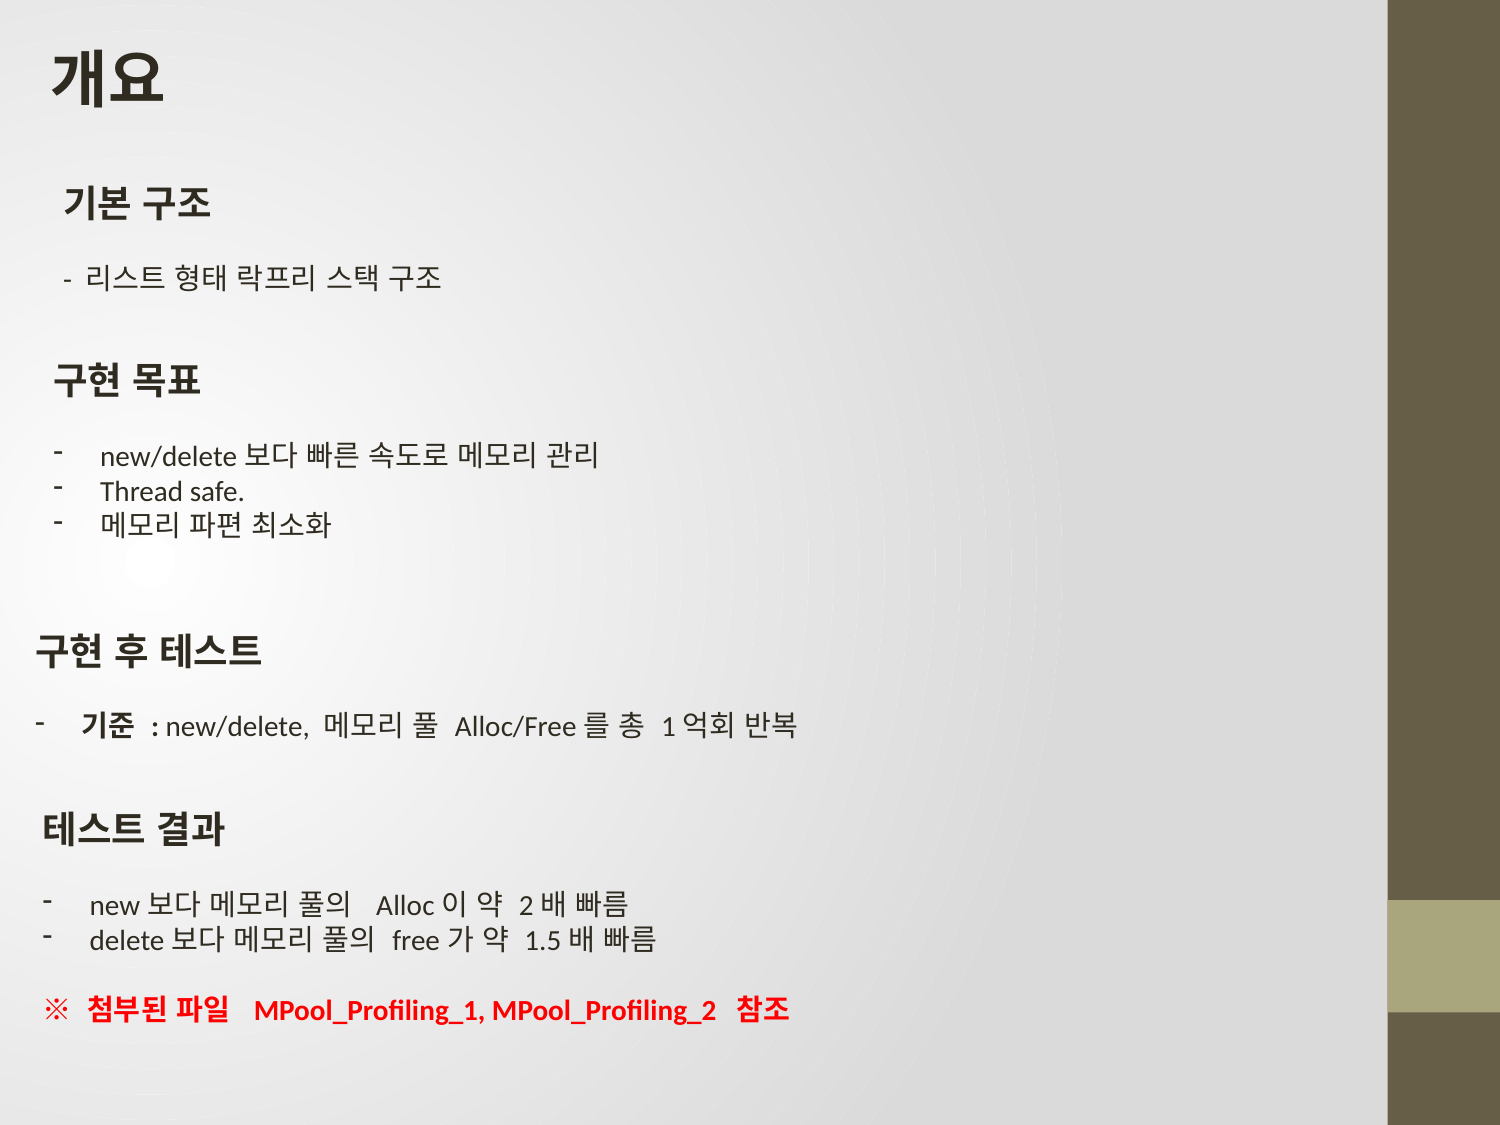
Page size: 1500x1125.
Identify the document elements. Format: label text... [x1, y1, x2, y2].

text_box 개요 [35, 32, 181, 123]
text_box 테스트 결과 new보다 메모리 풀의 Alloc이 약 2배 빠름 delete보다 메모리 풀의 free가 약 1.5배 빠름 ※ 첨부된 파일 MPool_Profiling_1, MPool_Profiling_2 참조 [27, 798, 806, 1034]
text_box 구현 후 테스트 기준 : new/delete, 메모리 풀 Alloc/Free를 총 1억회 반복 [20, 620, 814, 786]
text_box 기본 구조 - 리스트 형태 락프리 스택 구조 [48, 172, 458, 303]
text_box 구현 목표 new/delete보다 빠른 속도로 메모리 관리 Thread safe. 메모리 파편 최소화 [38, 349, 617, 585]
